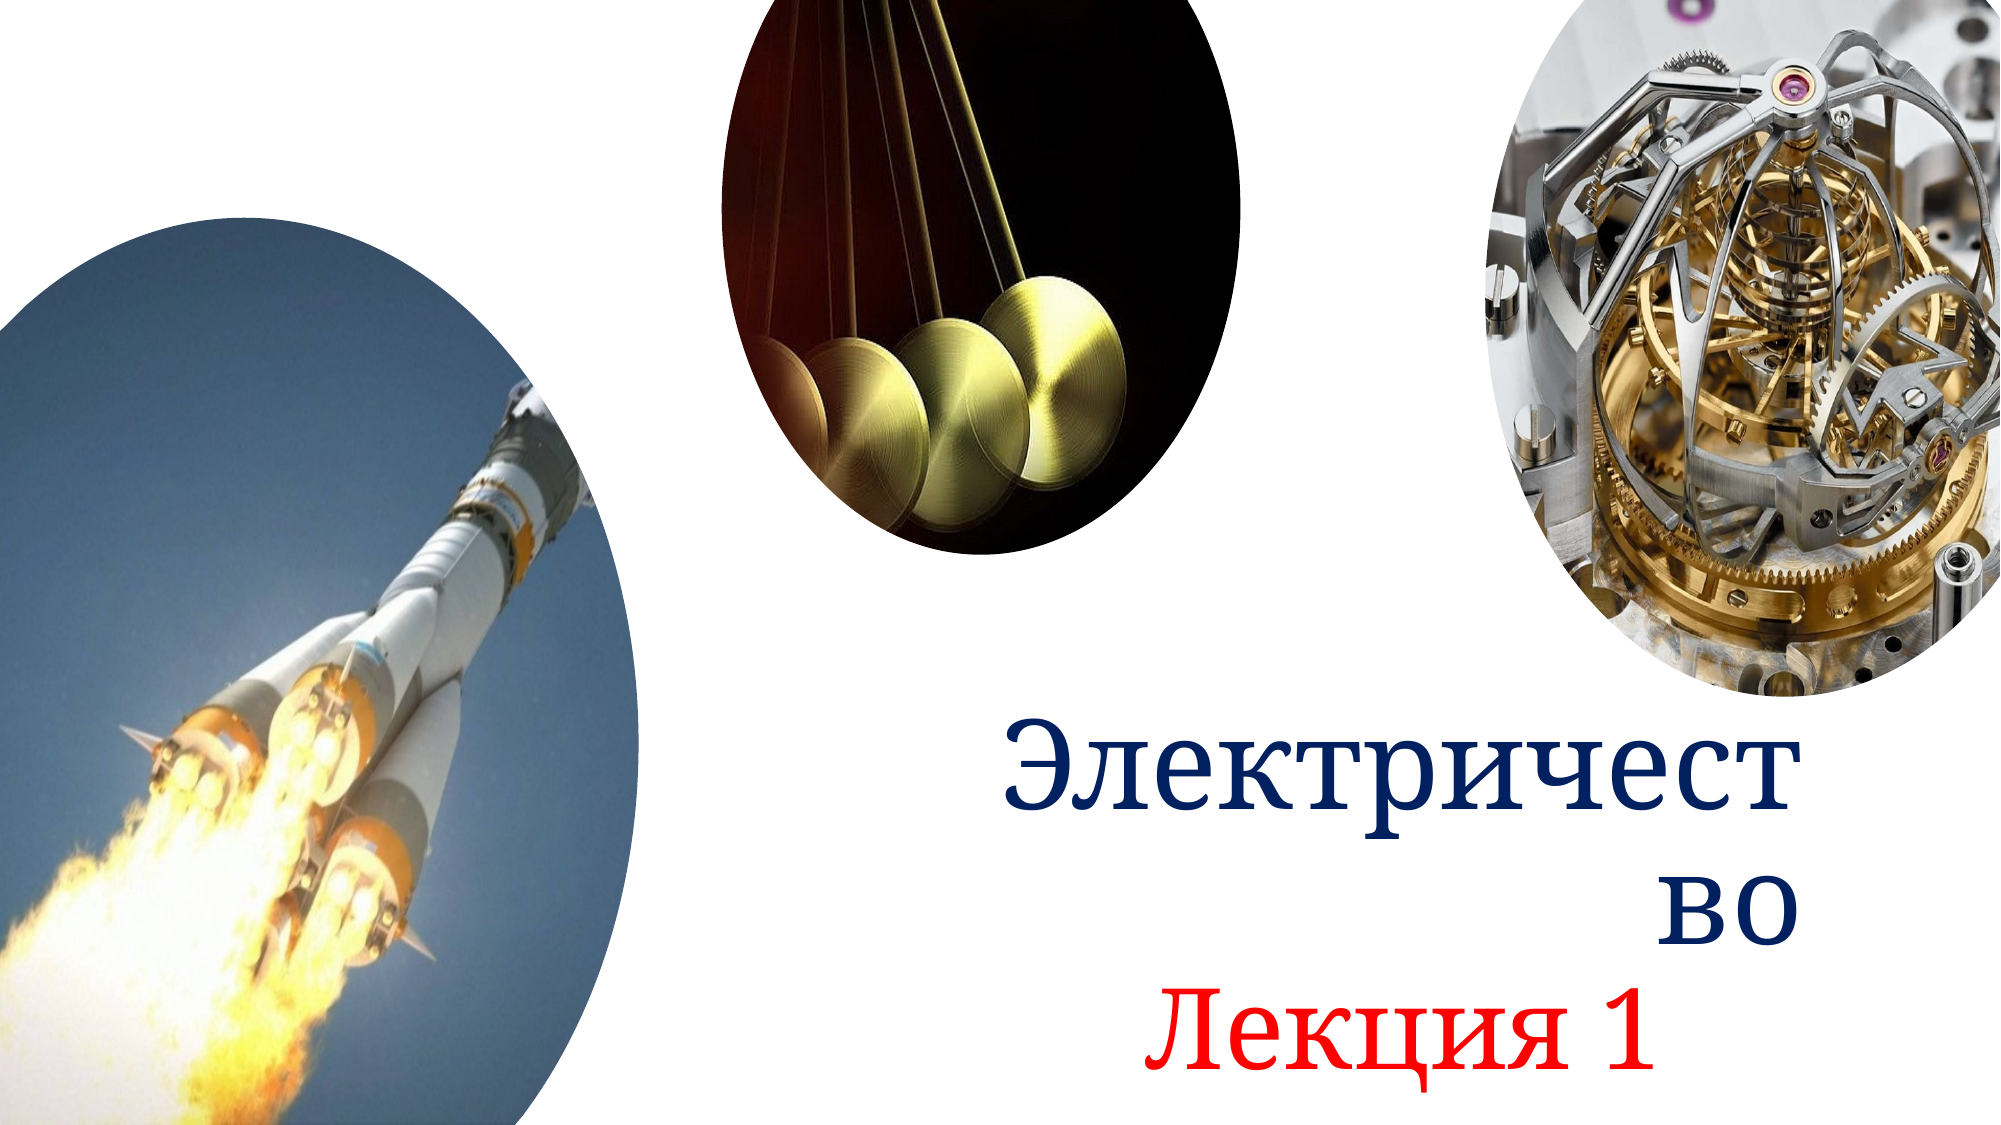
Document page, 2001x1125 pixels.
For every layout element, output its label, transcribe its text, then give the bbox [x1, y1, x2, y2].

subtitle Лекция 1 [982, 989, 1678, 1102]
picture [721, 0, 1241, 555]
title Электричество [914, 693, 1819, 885]
picture [0, 217, 639, 1125]
picture [1485, 0, 2000, 697]
